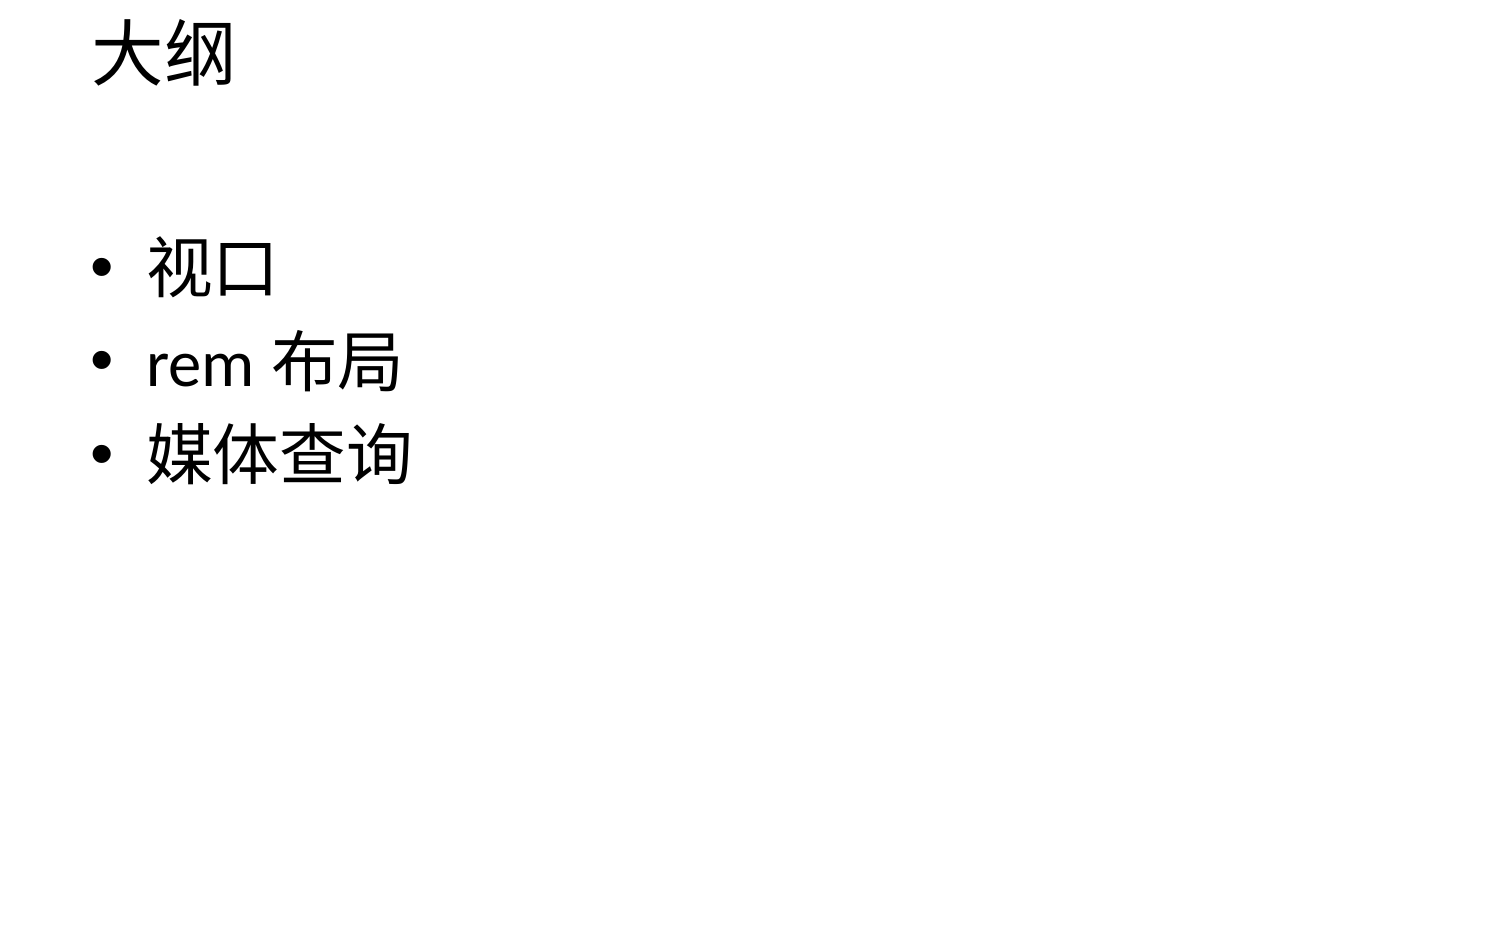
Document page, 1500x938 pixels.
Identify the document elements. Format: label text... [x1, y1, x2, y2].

title 大纲 [76, 0, 1427, 103]
list 视口 rem布局 媒体查询 [75, 218, 1425, 838]
